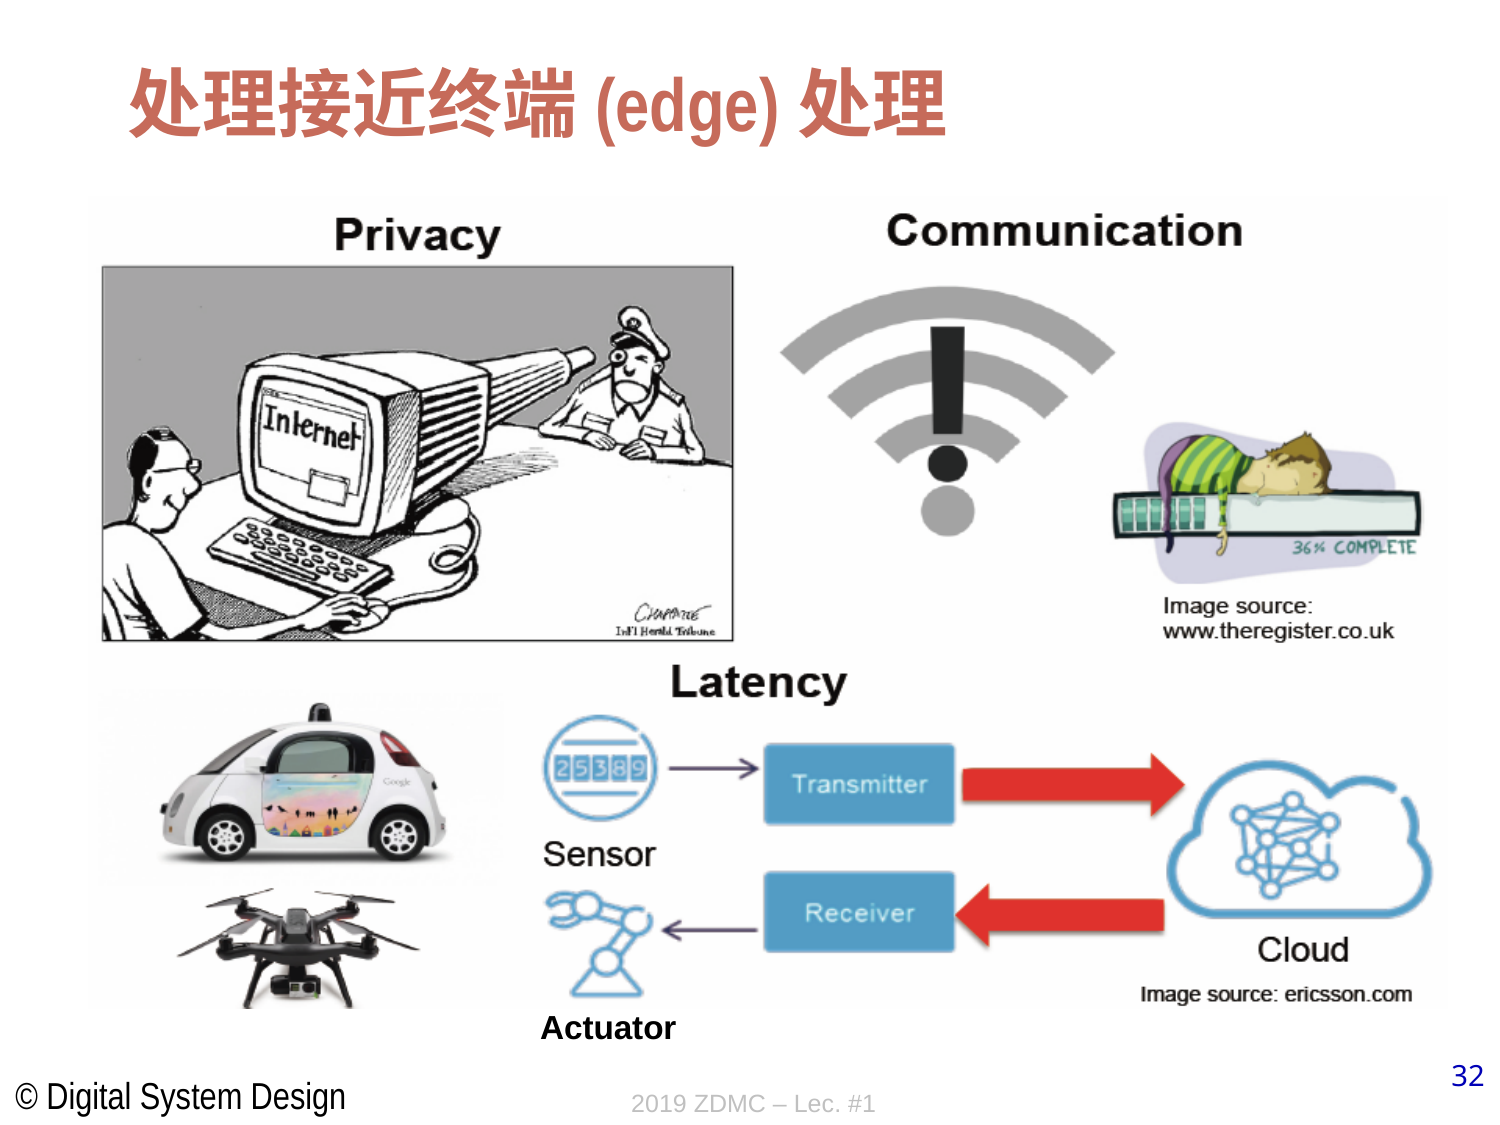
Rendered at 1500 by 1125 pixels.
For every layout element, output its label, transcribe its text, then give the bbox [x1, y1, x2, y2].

picture [88, 196, 1449, 1009]
slide_number 32 [1187, 1050, 1500, 1125]
text_box Actuator [525, 1016, 733, 1048]
footer 2019 ZDMC – Lec. #1 [388, 1048, 1120, 1125]
title 处理接近终端(edge)处理 [112, 37, 1388, 154]
